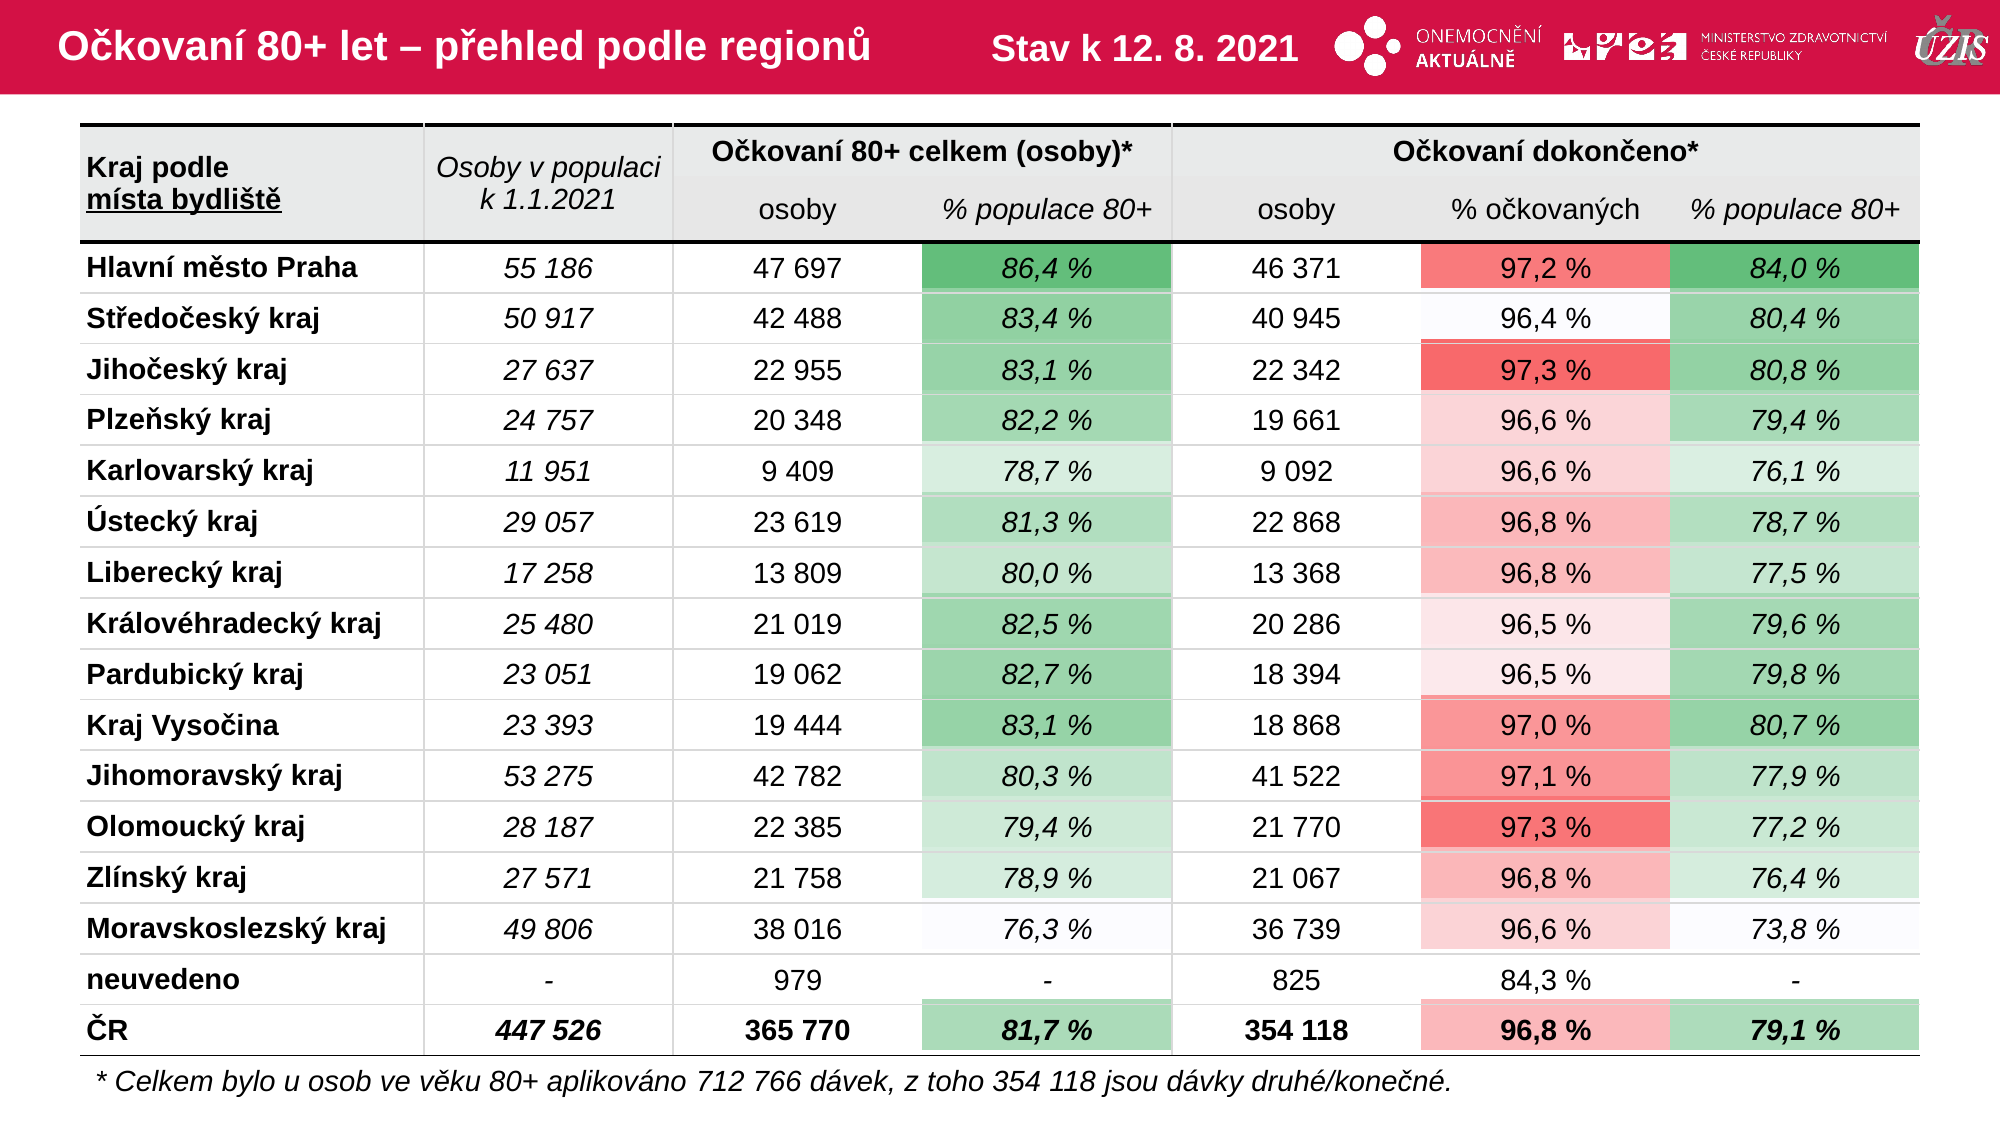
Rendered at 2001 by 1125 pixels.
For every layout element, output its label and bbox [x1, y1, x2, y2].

table_cell [674, 955, 1171, 1004]
table_cell [80, 244, 423, 292]
picture [1421, 16, 1542, 76]
table_cell [1173, 650, 1920, 699]
table_cell [1173, 751, 1920, 800]
table_cell [80, 548, 423, 597]
table_cell [674, 853, 1171, 902]
table_cell [80, 599, 423, 648]
table_cell [425, 497, 672, 546]
table_cell [425, 446, 672, 495]
table_cell [425, 395, 672, 444]
table_cell [80, 395, 423, 444]
text_box [80, 1055, 1871, 1105]
table_cell [425, 700, 672, 749]
table_cell [674, 344, 1171, 394]
table_cell [80, 904, 423, 953]
table_cell [1173, 599, 1920, 648]
table_cell [1173, 548, 1920, 597]
table_cell [425, 1005, 672, 1055]
table_cell [674, 548, 1171, 597]
picture [1915, 15, 1989, 66]
table_cell [1173, 955, 1920, 1004]
table_cell [1173, 802, 1920, 851]
table_cell [80, 802, 423, 851]
table_cell [80, 853, 423, 902]
table_cell [425, 904, 672, 953]
table_cell [1173, 853, 1920, 902]
table_cell [80, 446, 423, 495]
table_cell [674, 904, 1171, 953]
table_cell [425, 751, 672, 800]
table_cell [674, 650, 1171, 699]
table_cell [80, 751, 423, 800]
text_box [976, 16, 1421, 77]
table_cell [674, 294, 1171, 343]
table_cell [674, 1005, 1171, 1055]
table_cell [80, 344, 423, 394]
table_header [1173, 127, 1920, 176]
table_cell [80, 1005, 423, 1055]
title [42, 0, 1262, 95]
table_cell [425, 853, 672, 902]
table_cell [425, 650, 672, 699]
table_cell [674, 700, 1171, 749]
table_cell [674, 244, 1171, 292]
table_cell [674, 599, 1171, 648]
table_cell [1173, 395, 1920, 444]
table_cell [1173, 176, 1920, 240]
table_cell [80, 955, 423, 1004]
picture [1563, 31, 1888, 60]
table_cell [1173, 446, 1920, 495]
table_cell [674, 751, 1171, 800]
table_cell [425, 294, 672, 343]
table_header [674, 127, 1171, 176]
table_header [425, 127, 672, 240]
table_cell [80, 294, 423, 343]
table_cell [1173, 700, 1920, 749]
table_cell [674, 446, 1171, 495]
table_cell [425, 599, 672, 648]
table_cell [1173, 1005, 1920, 1055]
table_cell [80, 497, 423, 546]
table_cell [1173, 344, 1920, 394]
table_cell [674, 802, 1171, 851]
table_cell [425, 344, 672, 394]
table_header [80, 127, 423, 240]
table_cell [1173, 294, 1920, 343]
table_cell [1173, 497, 1920, 546]
table_cell [674, 395, 1171, 444]
table_cell [425, 802, 672, 851]
table_cell [1173, 904, 1920, 953]
table_cell [674, 497, 1171, 546]
table_cell [674, 176, 1171, 240]
table_cell [425, 548, 672, 597]
table_cell [80, 700, 423, 749]
table_cell [425, 955, 672, 1004]
table_cell [425, 244, 672, 292]
table_cell [80, 650, 423, 699]
table_cell [1173, 244, 1920, 292]
